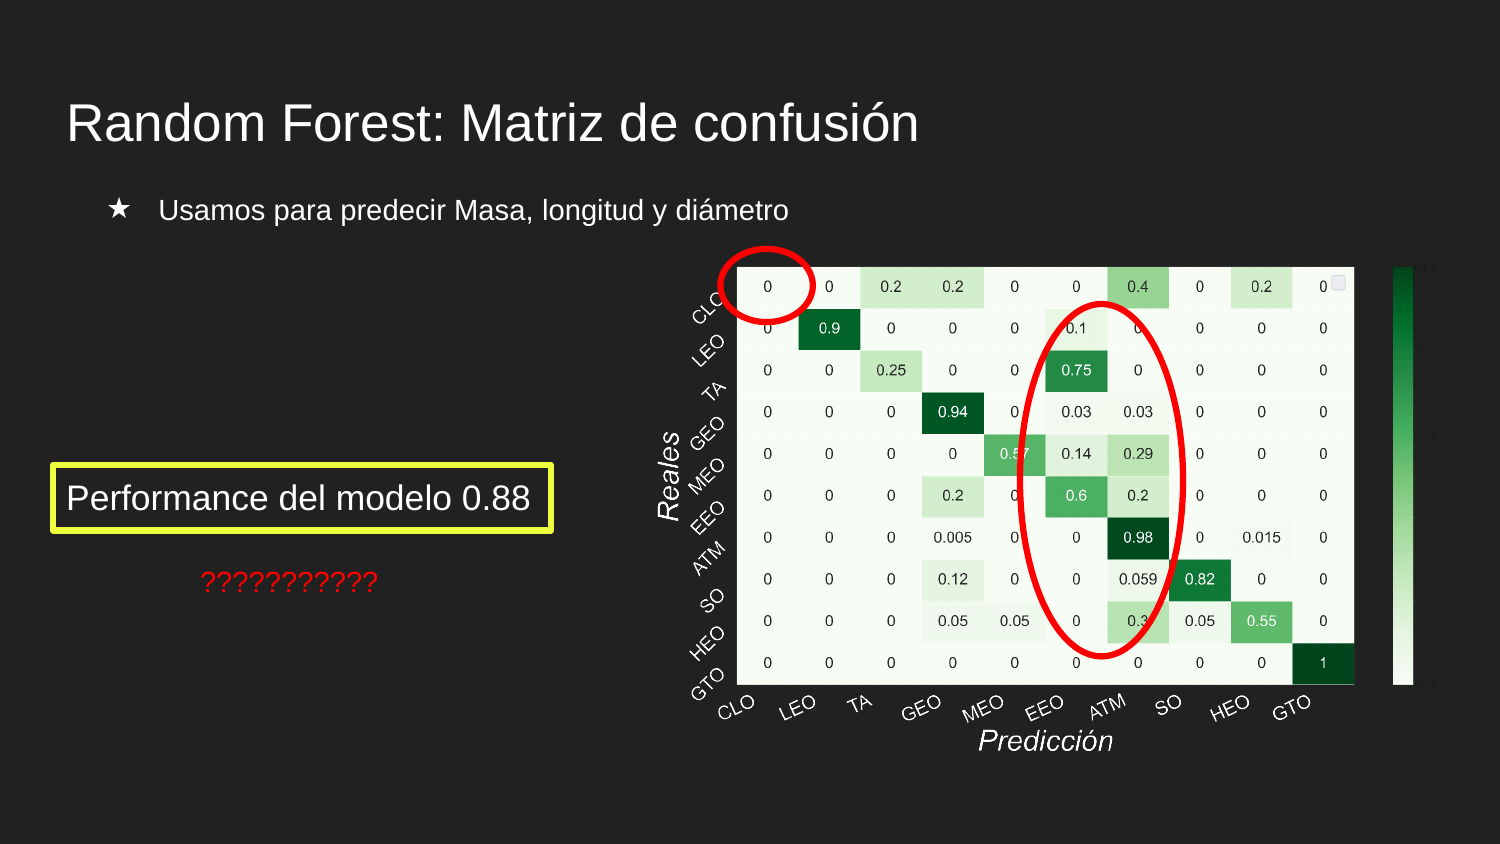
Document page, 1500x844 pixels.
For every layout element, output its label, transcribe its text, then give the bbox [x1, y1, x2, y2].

text_box Performance del modelo 0.88 [51, 460, 589, 533]
picture [612, 200, 1500, 754]
text_box ??????????? [185, 548, 419, 614]
text_box [52, 464, 551, 531]
title Random Forest: Matriz de confusión [51, 72, 1449, 167]
text_box Usamos para predecir Masa, longitud y diámetro [68, 176, 851, 242]
